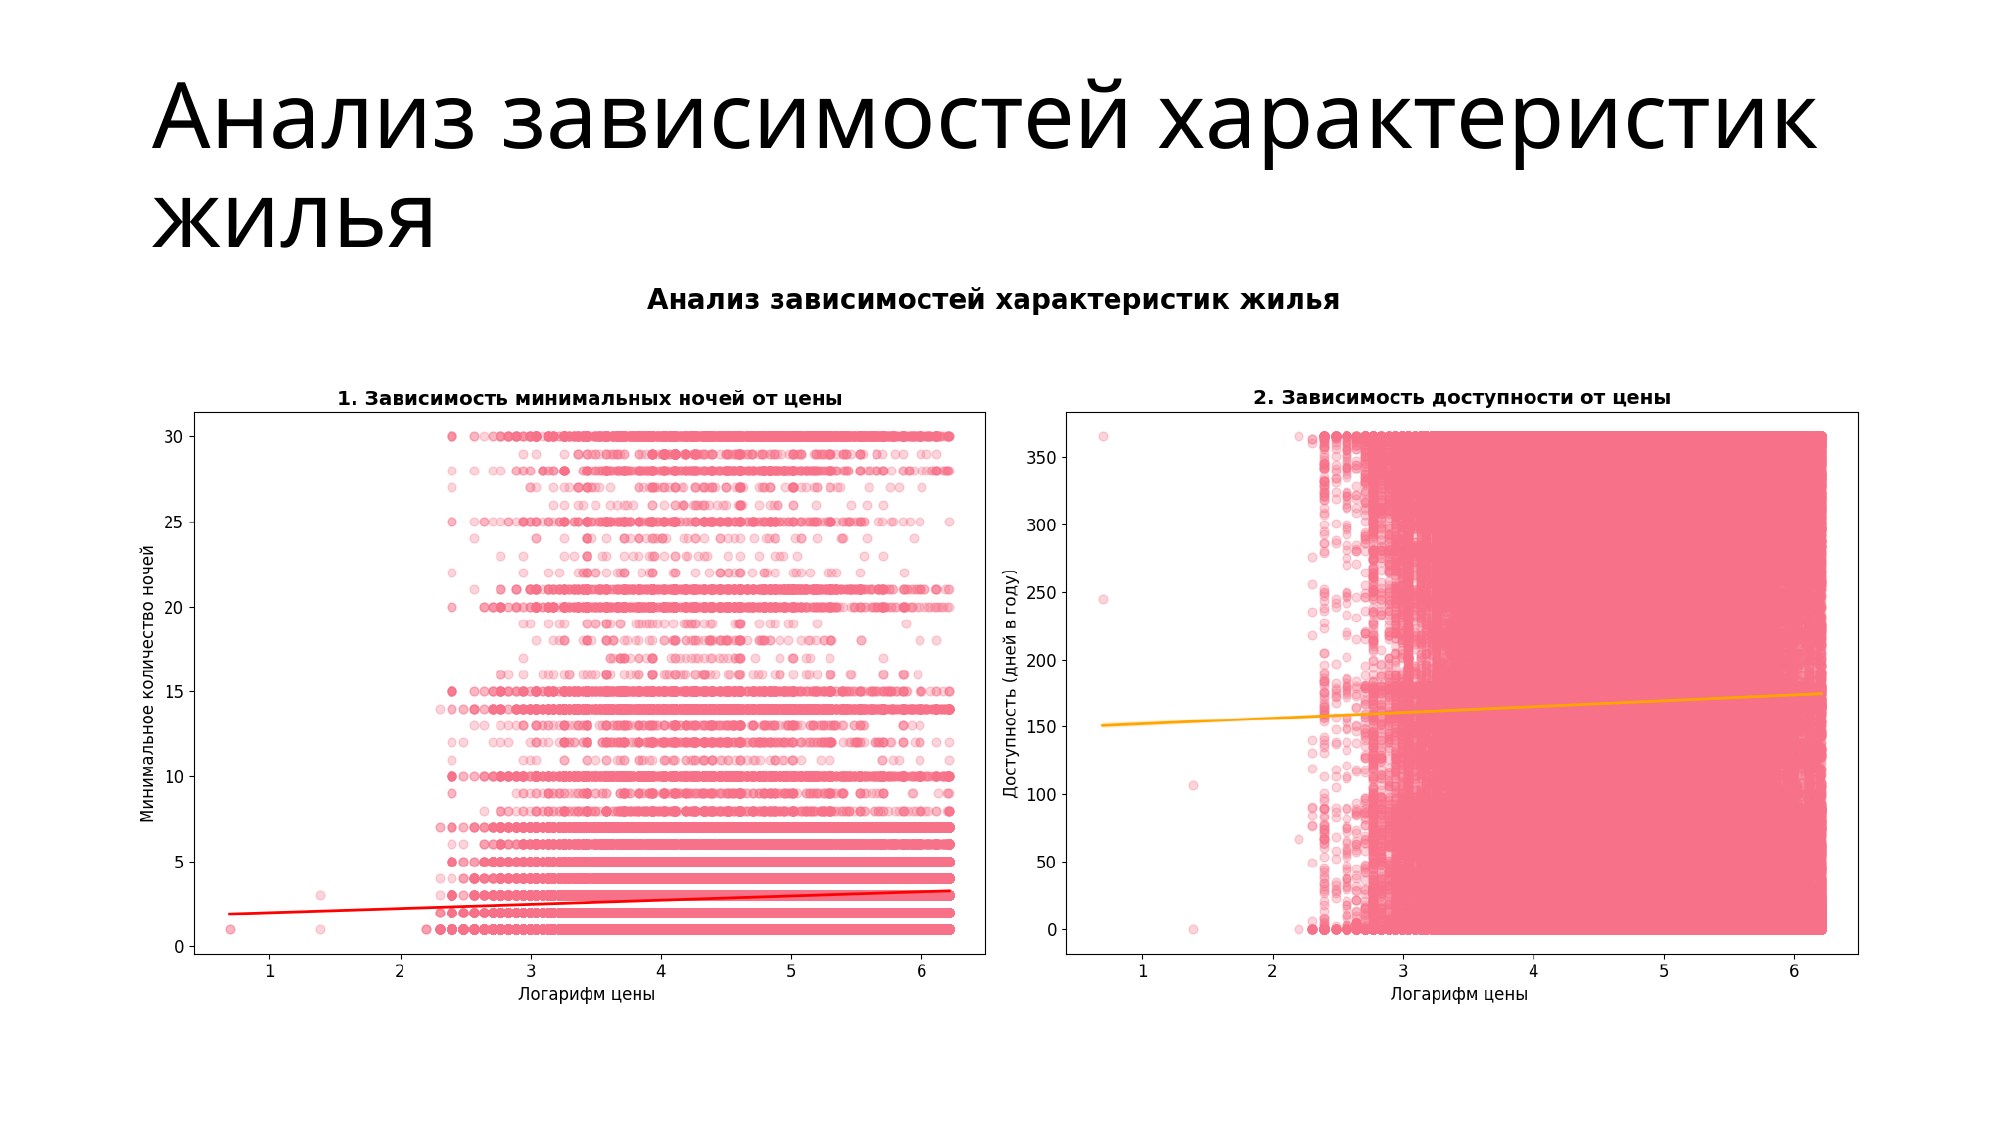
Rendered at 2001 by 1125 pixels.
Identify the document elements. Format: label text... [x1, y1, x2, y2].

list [119, 276, 1863, 1014]
title Анализ зависимостей характеристик жилья [137, 59, 1863, 276]
